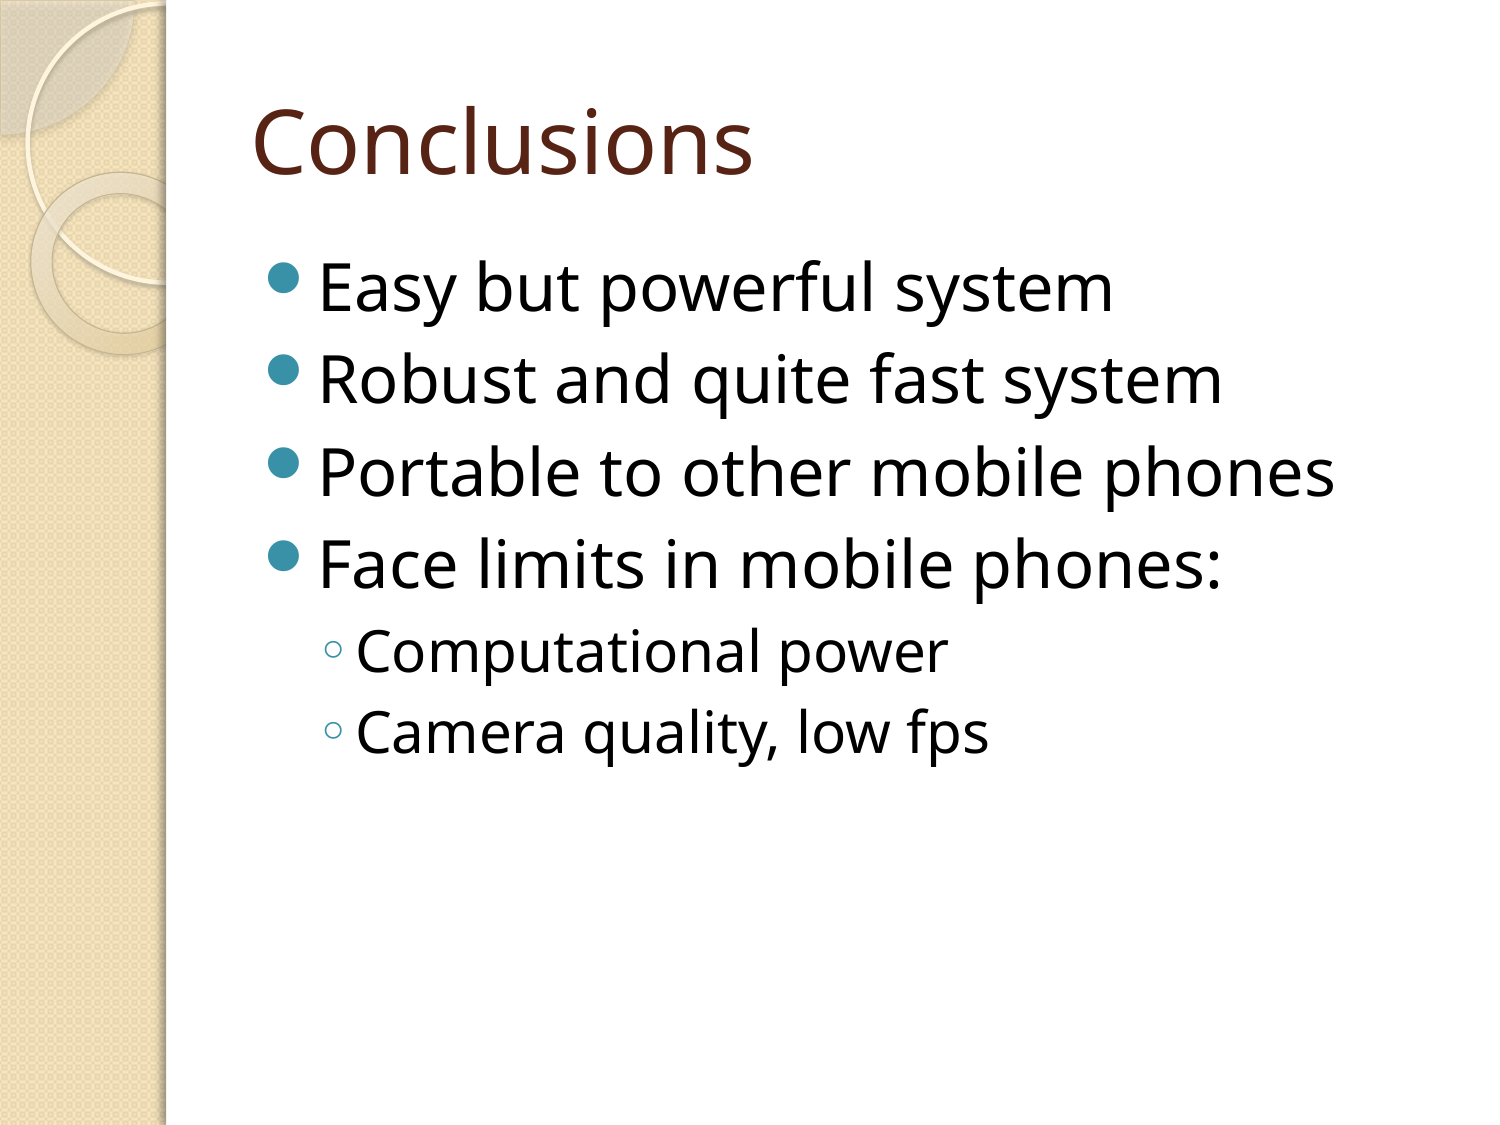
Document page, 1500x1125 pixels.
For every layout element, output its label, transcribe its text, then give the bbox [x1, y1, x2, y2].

title Conclusions [235, 45, 1466, 233]
list Easy but powerful system Robust and quite fast system Portable to other mobile phones Face limits in mobile phones: Computational power Camera quality, low fps [235, 237, 1466, 1025]
